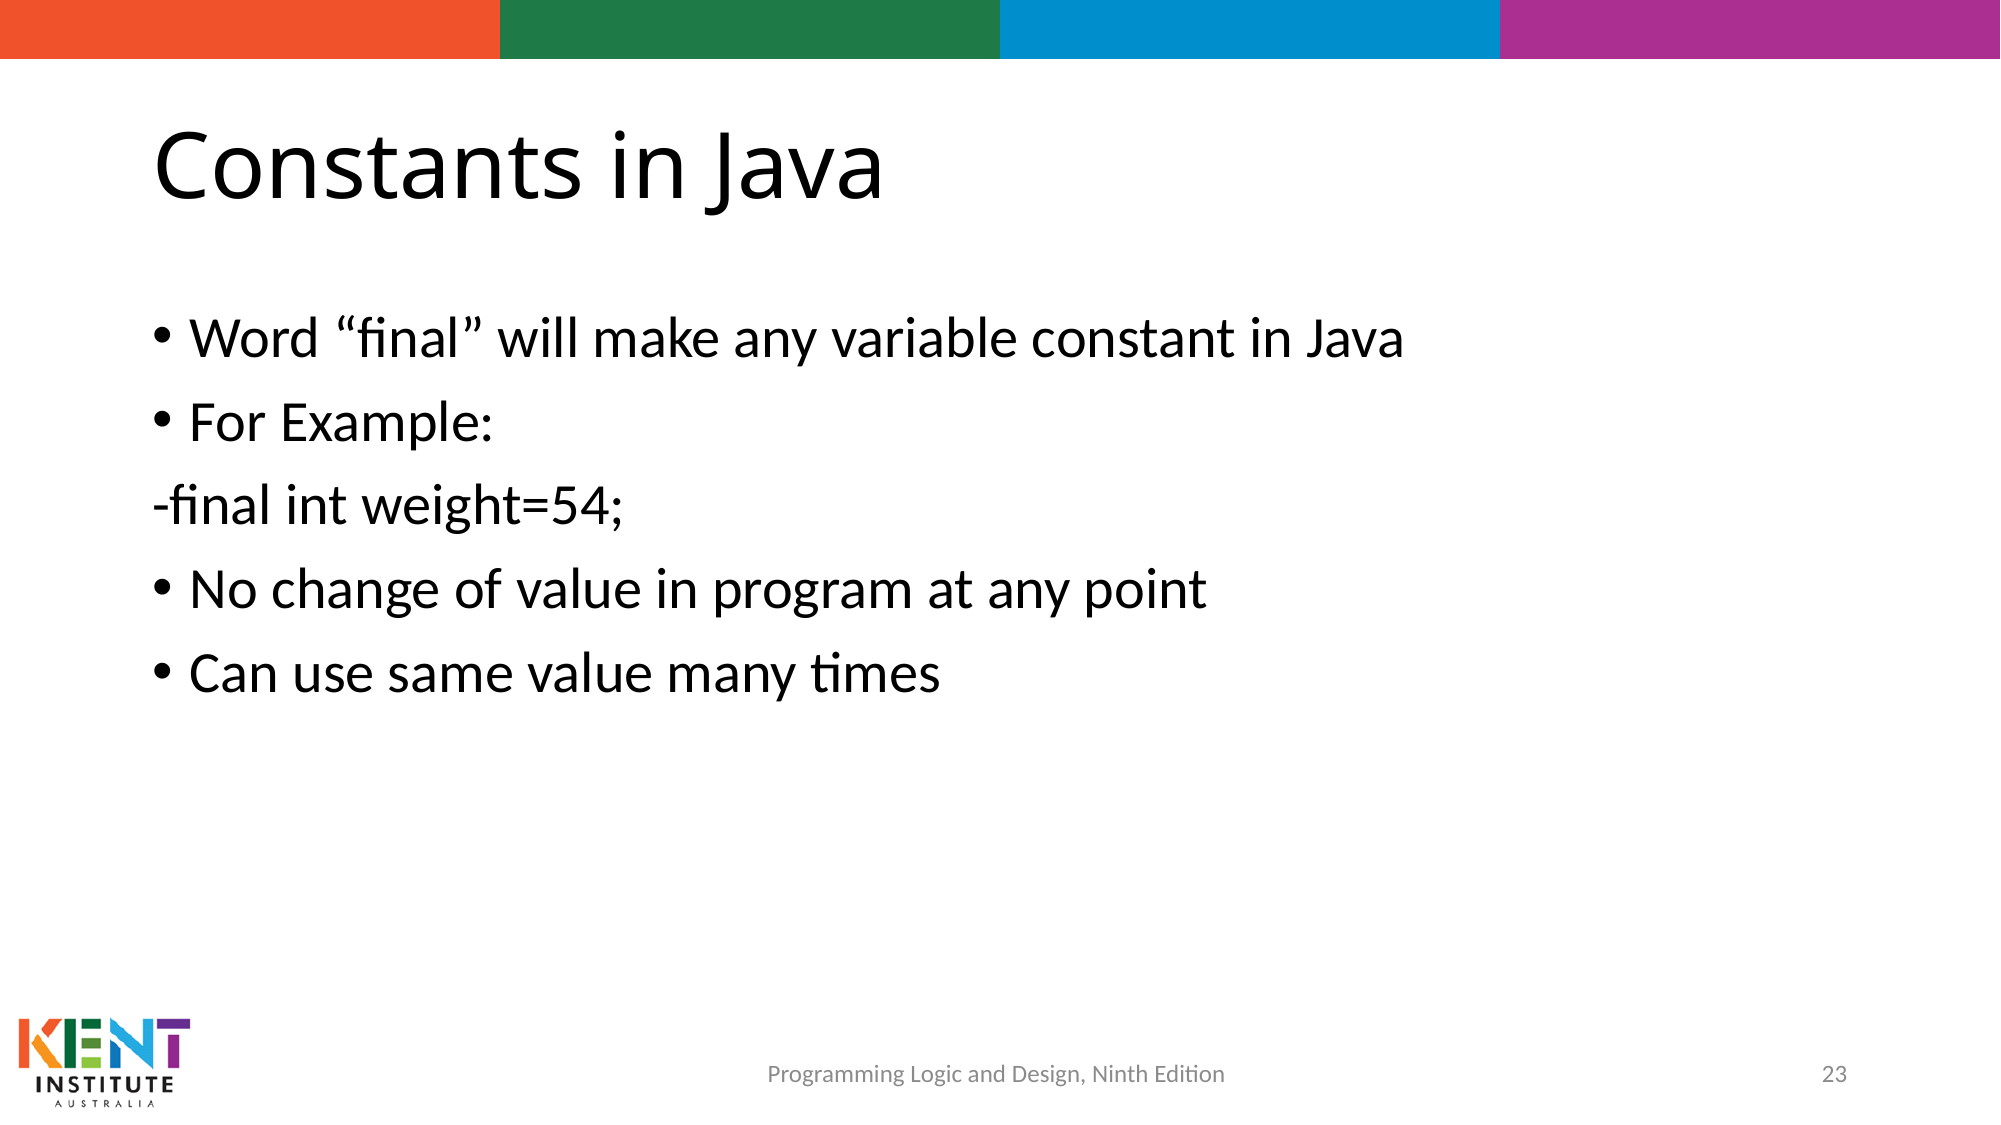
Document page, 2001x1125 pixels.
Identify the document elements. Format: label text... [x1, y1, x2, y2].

slide_number 23 [1412, 1042, 1863, 1103]
title Constants in Java [137, 59, 1863, 278]
picture [0, 1000, 208, 1125]
list Word “final” will make any variable constant in Java For Example: -final int weight=54; No change of value in program at any point Can use same value many times [137, 299, 1863, 1014]
footer Programming Logic and Design, Ninth Edition [662, 1042, 1338, 1103]
